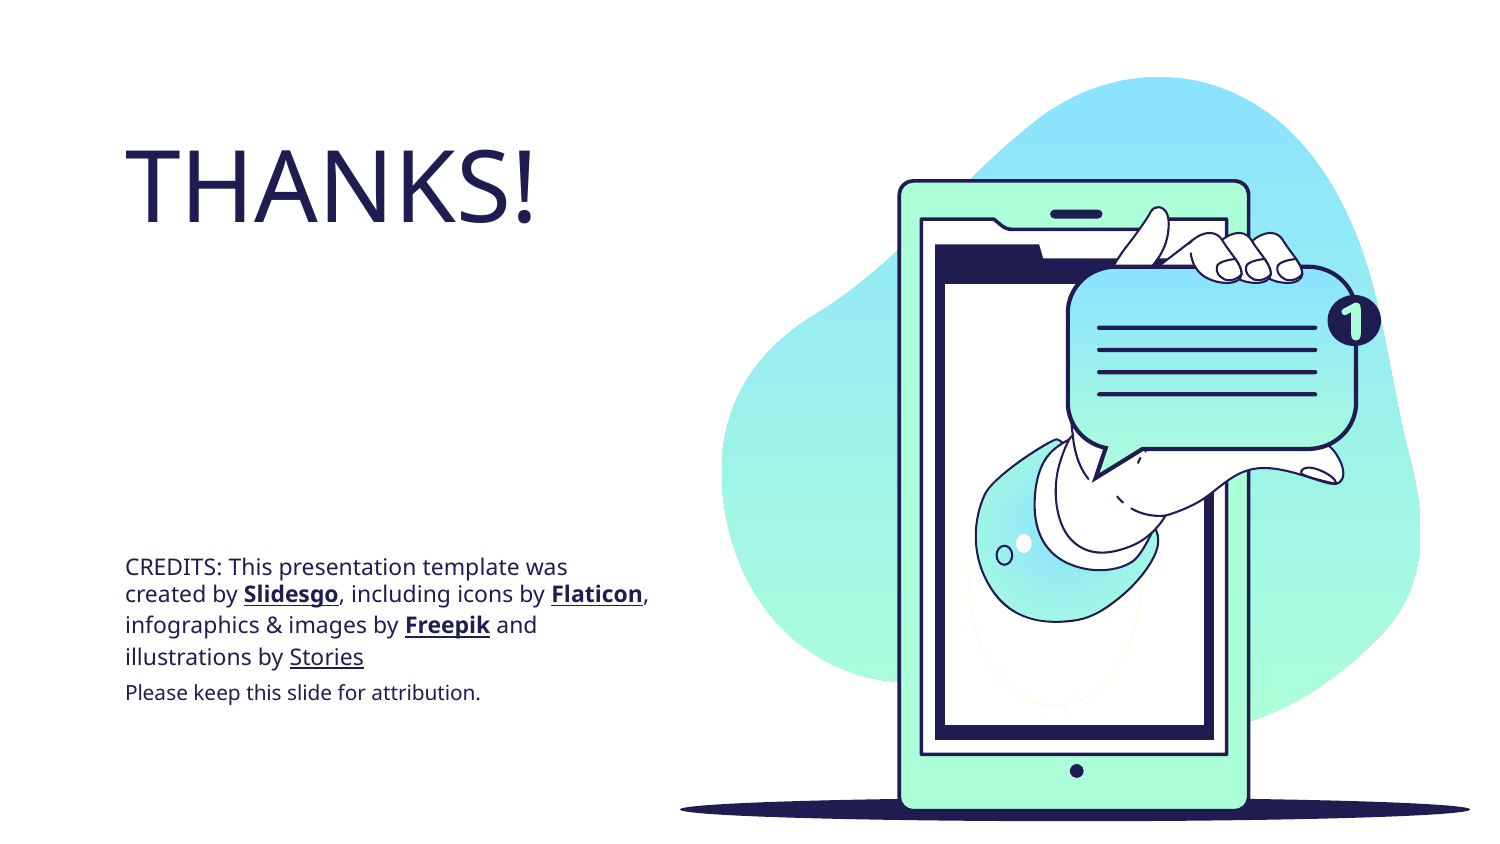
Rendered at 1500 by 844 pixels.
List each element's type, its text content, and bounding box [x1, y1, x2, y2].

text_box Please keep this slide for attribution. [110, 664, 603, 723]
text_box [679, 76, 1471, 822]
title THANKS! [110, 0, 761, 258]
